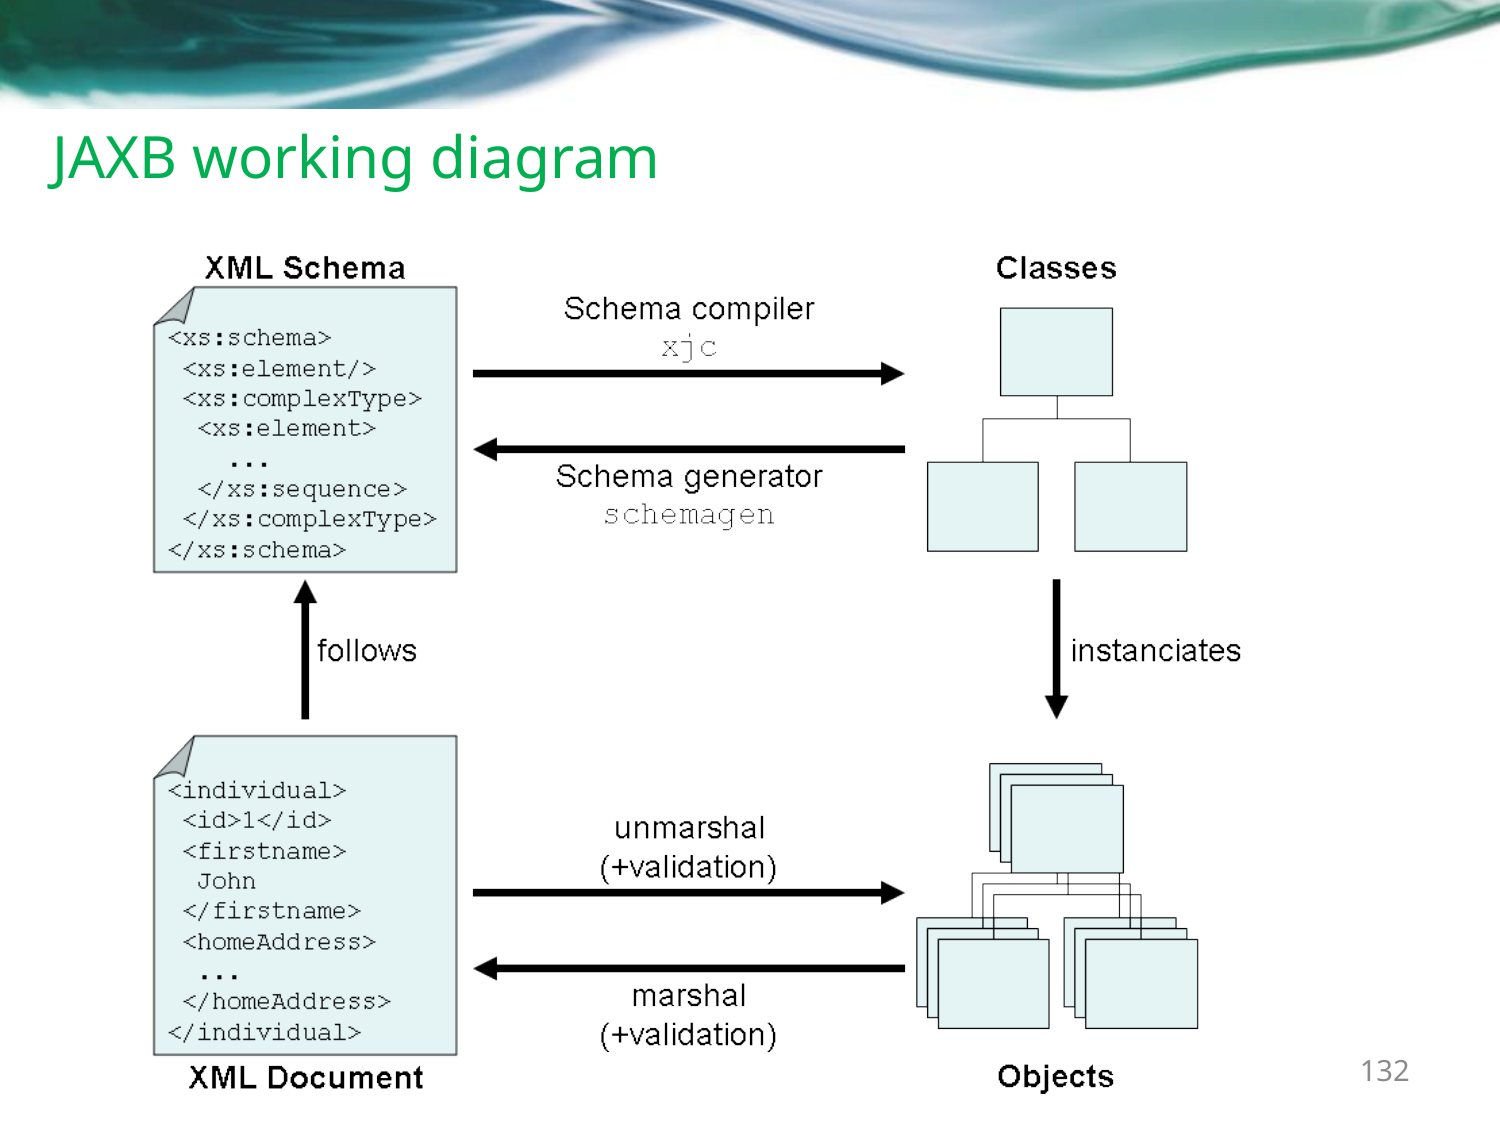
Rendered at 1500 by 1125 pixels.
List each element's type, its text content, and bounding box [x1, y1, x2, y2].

title JAXB working diagram [37, 112, 1438, 225]
picture [0, 0, 1500, 109]
slide_number 132 [1255, 1042, 1425, 1103]
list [149, 247, 1251, 1097]
